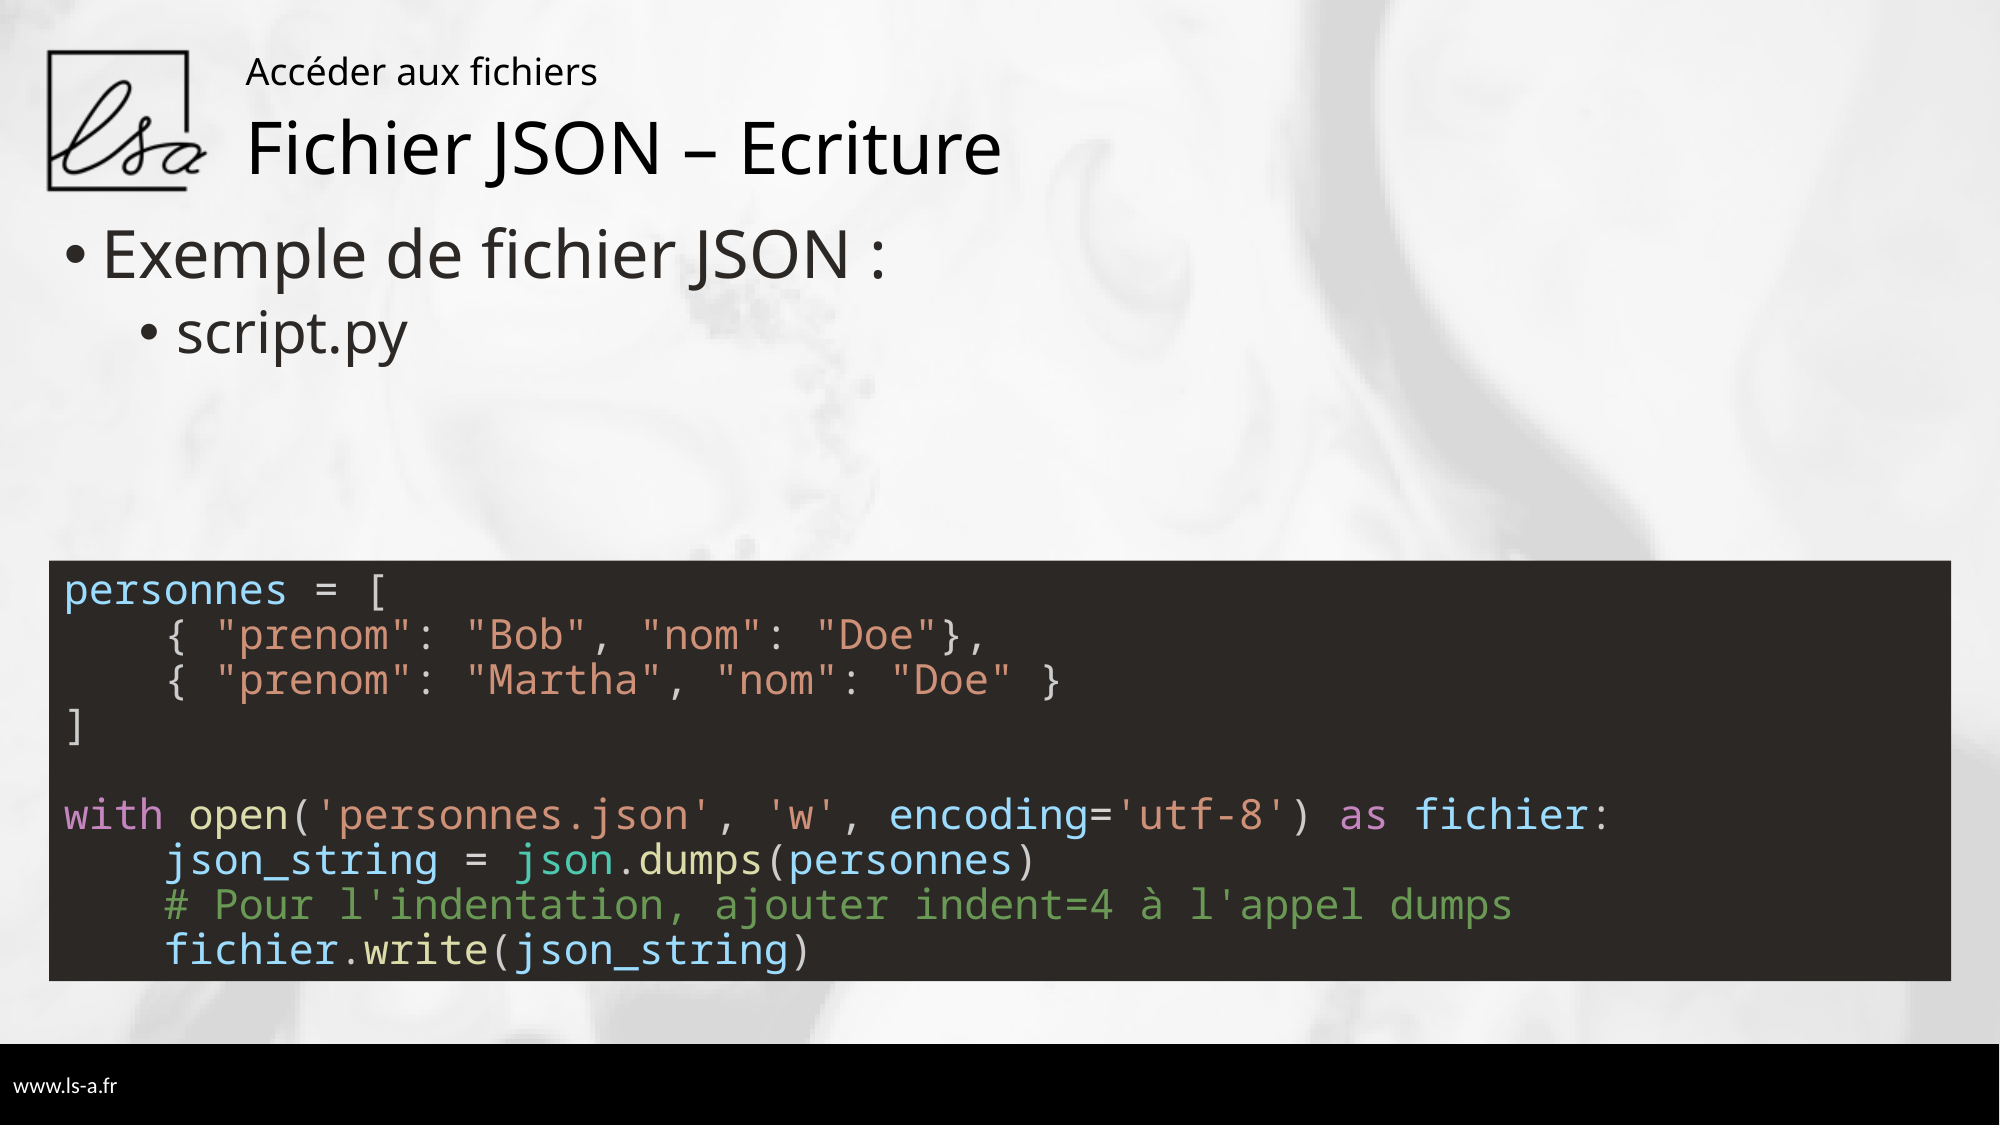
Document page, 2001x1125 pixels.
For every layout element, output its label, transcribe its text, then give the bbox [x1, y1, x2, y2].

title Fichier JSON – Ecriture [230, 105, 1952, 188]
picture [0, 0, 2000, 1125]
list Accéder aux fichiers [230, 46, 1952, 105]
list Exemple de fichier JSON : script.py [49, 213, 1952, 542]
list personnes = [ { "prenom": "Bob", "nom": "Doe"}, { "prenom": "Martha", "nom": "Doe" } ] with open('personnes.json', 'w', encoding='utf-8') as fichier: json_string = json.dumps(personnes) # Pour l'indentation, ajouter indent=4 à l'appel dumps fichier.write(json_string) [49, 560, 1952, 982]
